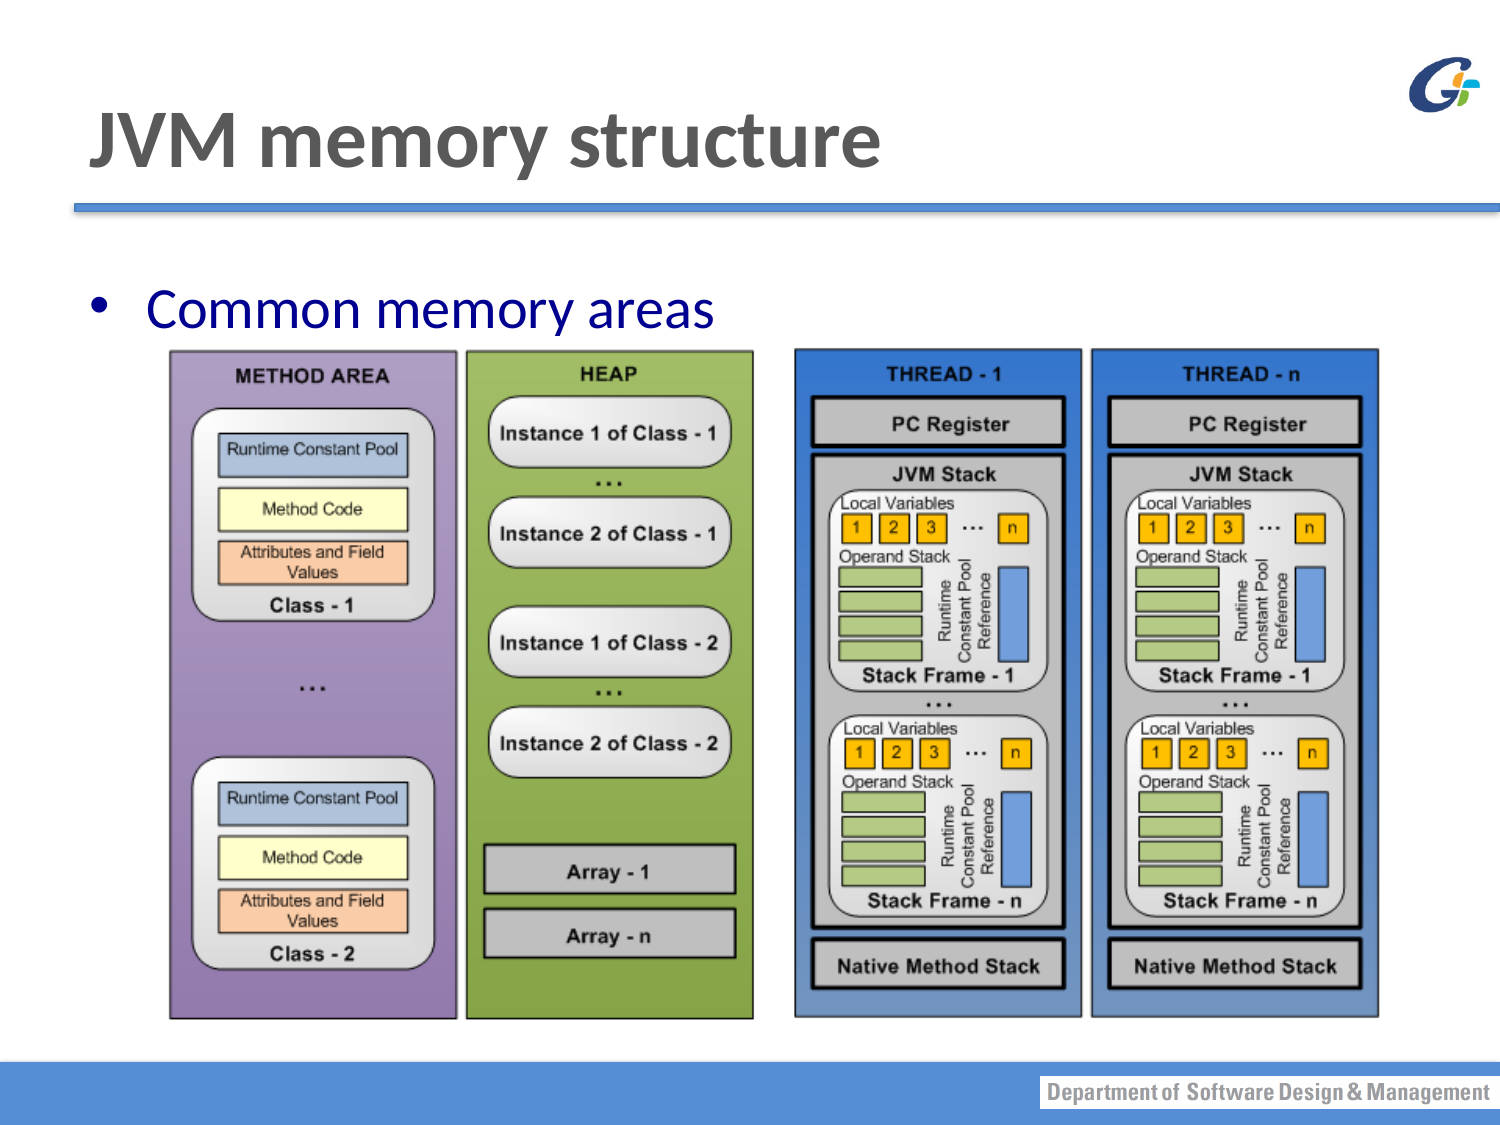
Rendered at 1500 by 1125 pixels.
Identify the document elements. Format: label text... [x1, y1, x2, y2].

title JVM memory structure [75, 76, 1425, 225]
picture [159, 336, 1395, 1041]
list Common memory areas [75, 262, 1425, 1064]
picture [1401, 50, 1482, 115]
picture [1040, 1076, 1500, 1109]
